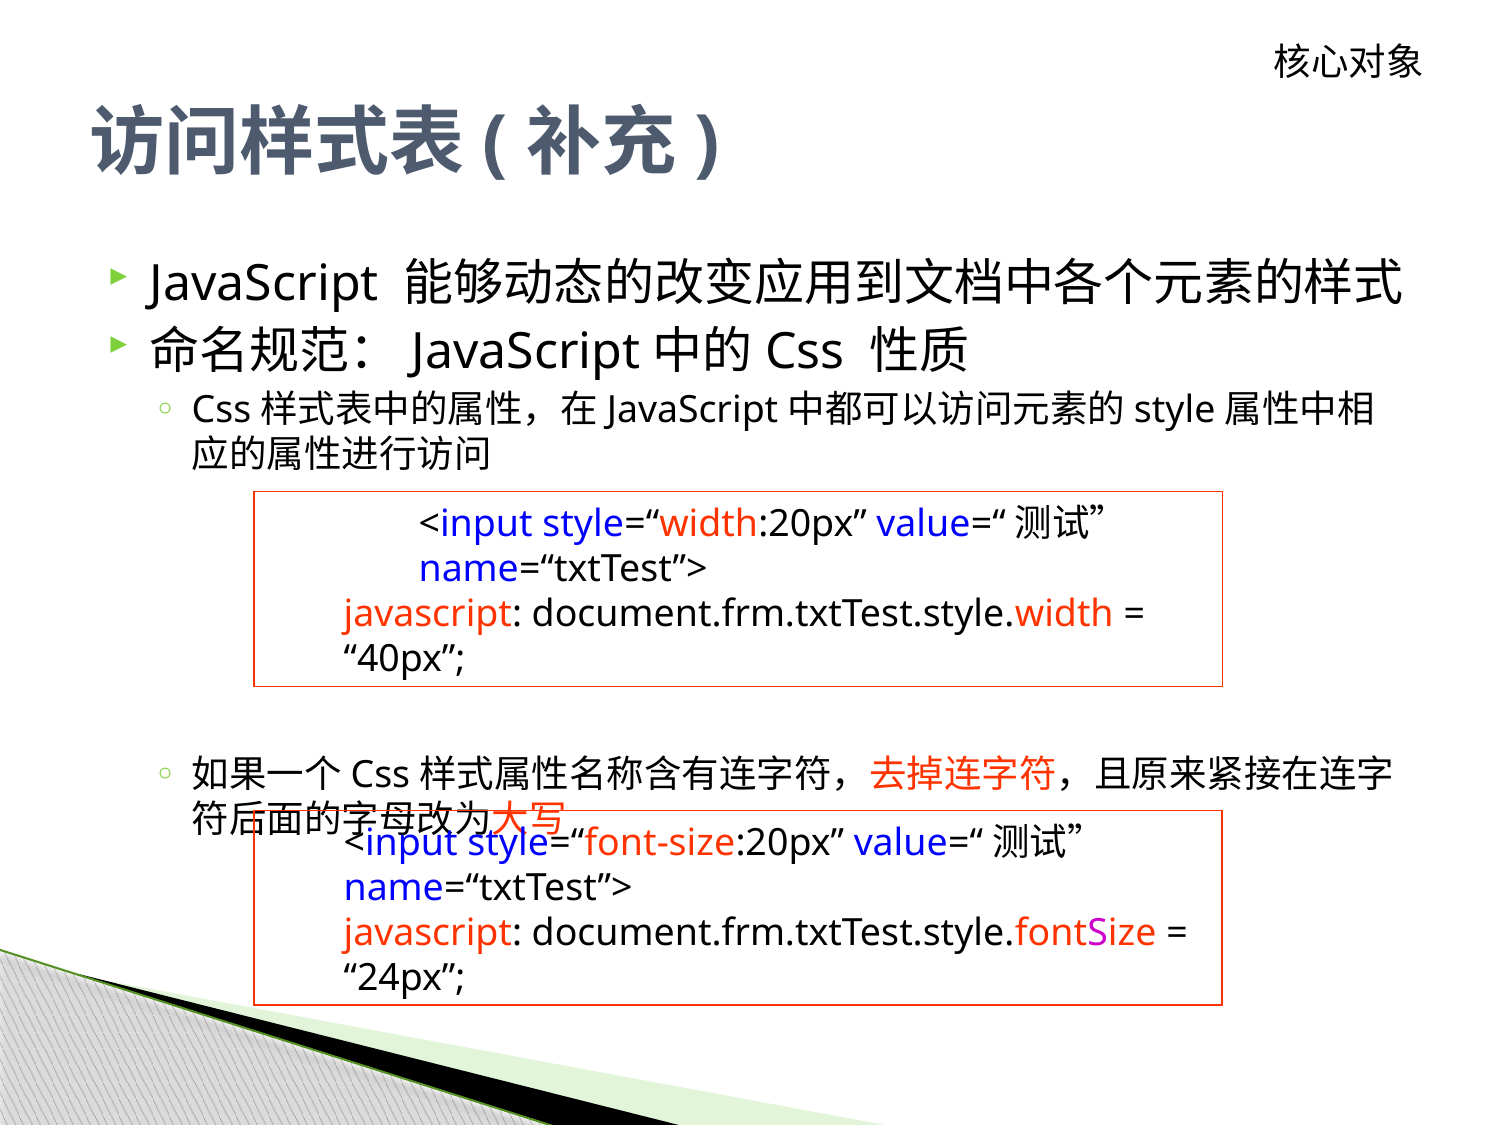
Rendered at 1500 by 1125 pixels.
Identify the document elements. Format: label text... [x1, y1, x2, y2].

text_box <input style=“width:20px” value=“测试” name=“txtTest”> javascript: document.frm.txtTest.style.width = “40px”; [253, 491, 1223, 687]
list JavaScript 能够动态的改变应用到文档中各个元素的样式 命名规范：JavaScript中的Css 性质 Css样式表中的属性，在JavaScript中都可以访问元素的style属性中相应的属性进行访问 如果一个Css样式属性名称含有连字符，去掉连字符，且原来紧接在连字符后面的字母改为大写 [75, 243, 1425, 986]
text_box <input style=“font-size:20px” value=“测试” name=“txtTest”> javascript: document.frm.txtTest.style.fontSize = “24px”; [253, 810, 1223, 1006]
text_box 核心对象 [1258, 30, 1439, 91]
title 访问样式表(补充) [75, 45, 1425, 233]
